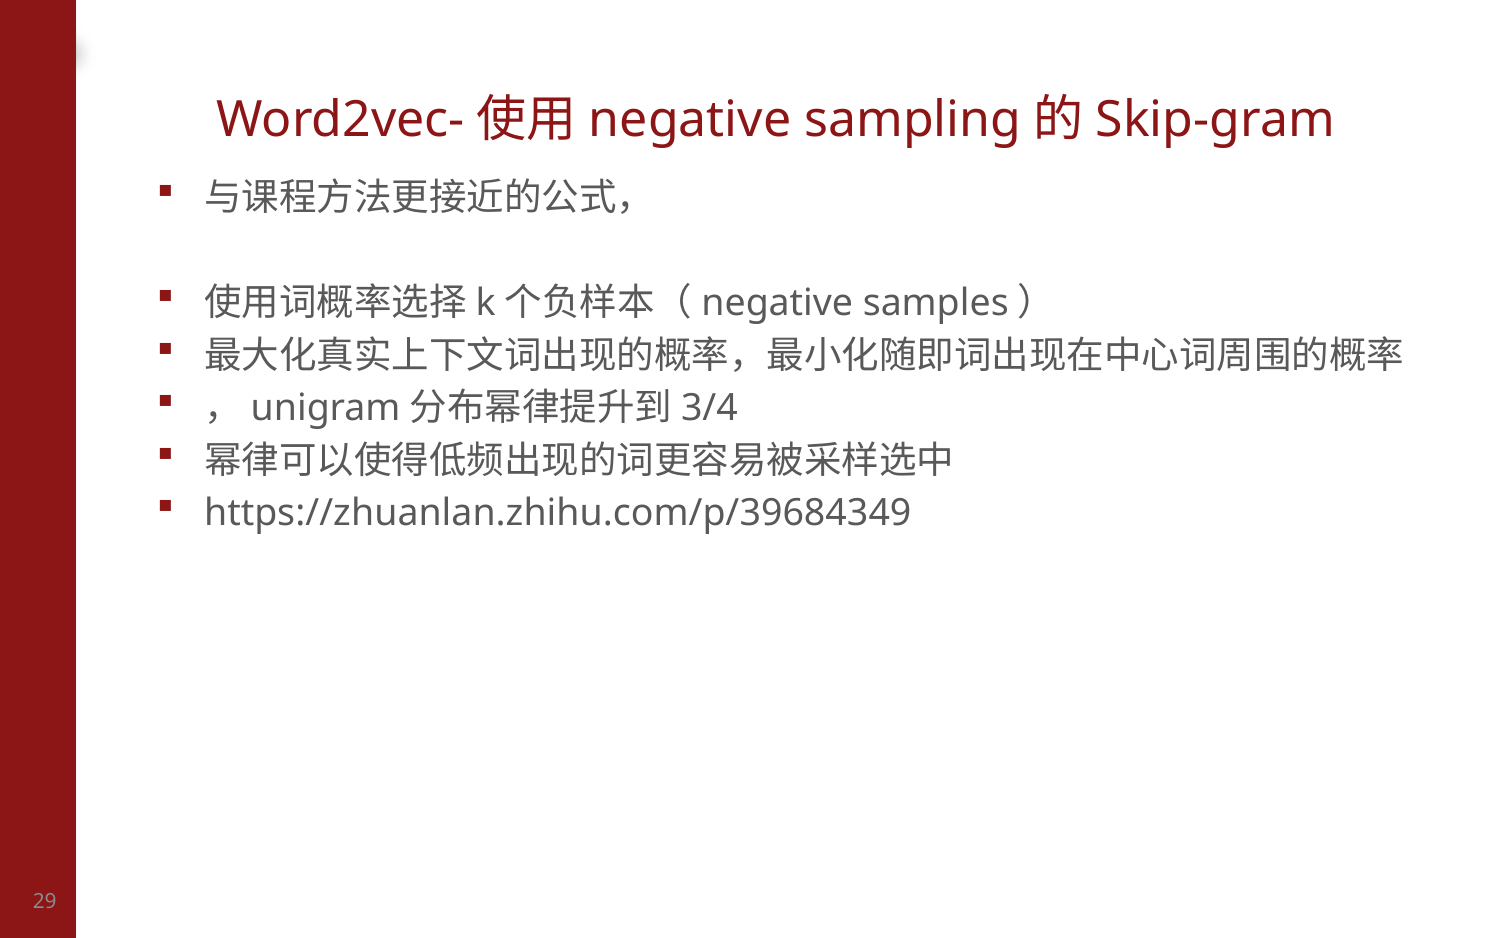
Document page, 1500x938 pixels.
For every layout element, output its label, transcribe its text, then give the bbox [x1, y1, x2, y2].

slide_number 29 [17, 876, 157, 927]
picture [0, 0, 1500, 938]
title Word2vec-使用negative sampling的Skip-gram [216, 65, 1420, 155]
